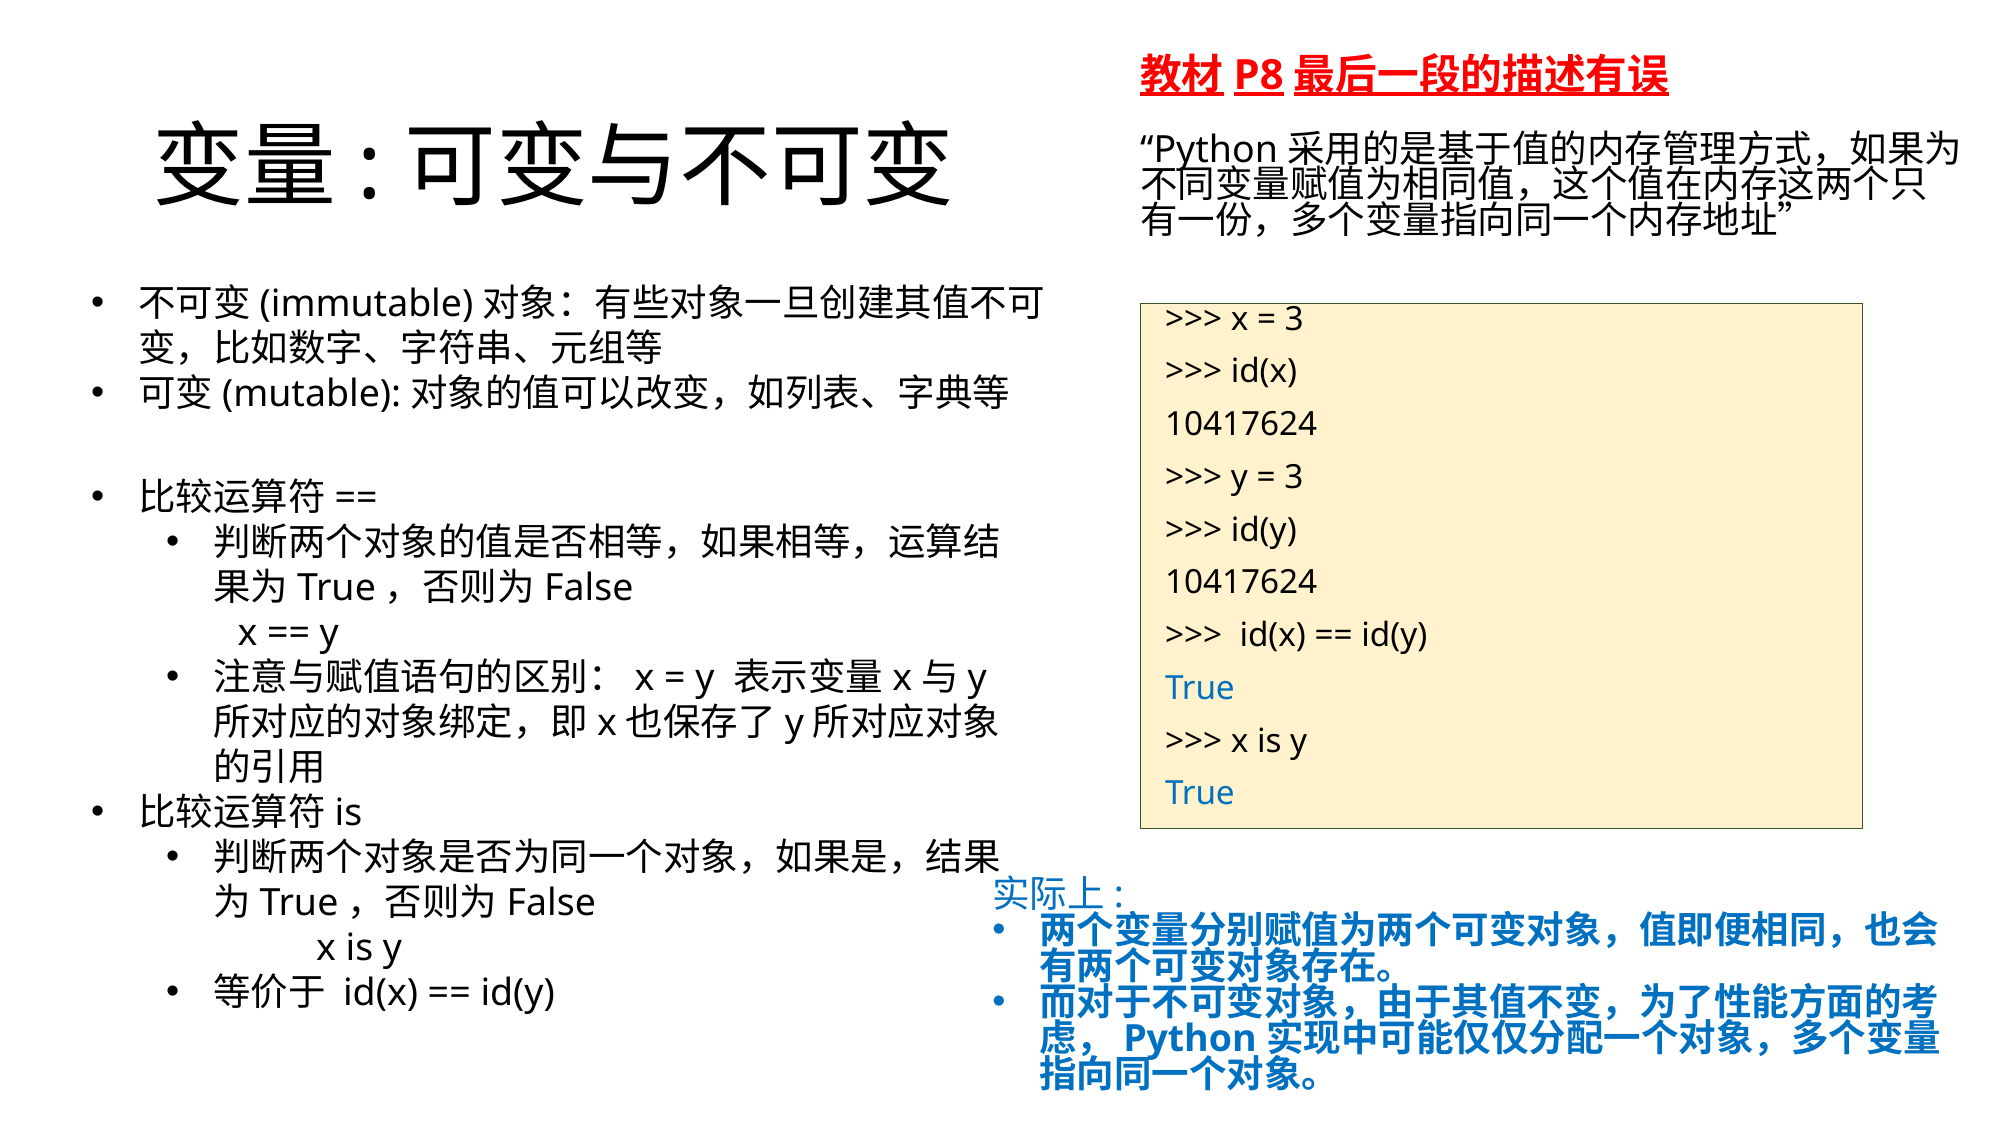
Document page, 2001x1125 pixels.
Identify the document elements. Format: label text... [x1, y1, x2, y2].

text_box 教材P8最后一段的描述有误 “Python采用的是基于值的内存管理方式，如果为不同变量赋值为相同值，这个值在内存这两个只有一份，多个变量指向同一个内存地址” [1125, 49, 1978, 285]
text_box 比较运算符== 判断两个对象的值是否相等，如果相等，运算结果为True，否则为False x == y 注意与赋值语句的区别：x = y 表示变量x与y所对应的对象绑定，即x也保存了y所对应对象的引用 比较运算符is 判断两个对象是否为同一个对象，如果是，结果为True，否则为False x is y 等价于 id(x) == id(y) [76, 465, 1042, 1066]
text_box 不可变(immutable)对象：有些对象一旦创建其值不可变，比如数字、字符串、元组等 可变(mutable):对象的值可以改变，如列表、字典等 [76, 271, 1065, 422]
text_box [1139, 297, 1863, 829]
title 变量:可变与不可变 [137, 59, 1125, 278]
text_box 实际上: 两个变量分别赋值为两个可变对象，值即便相同，也会有两个可变对象存在。 而对于不可变对象，由于其值不变，为了性能方面的考虑，Python实现中可能仅仅分配一个对象，多个变量指向同一个对象。 [977, 871, 1978, 1102]
